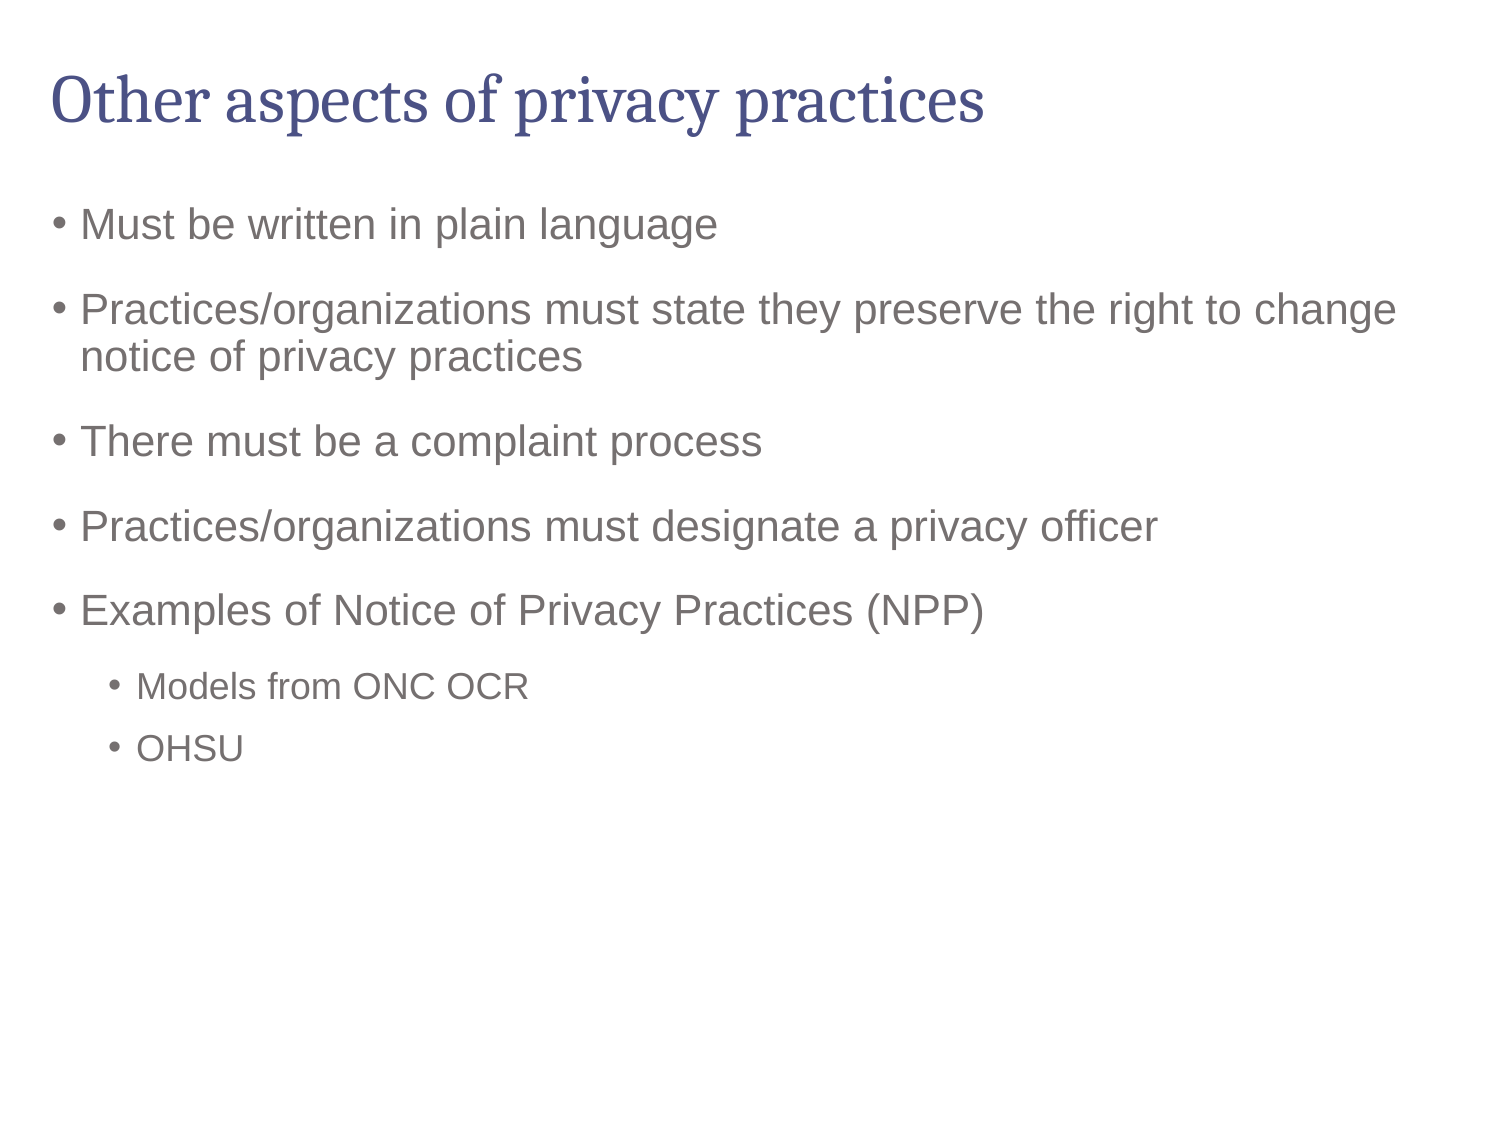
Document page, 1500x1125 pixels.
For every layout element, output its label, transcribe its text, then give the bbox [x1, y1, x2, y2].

list Must be written in plain language Practices/organizations must state they preserve the right to change notice of privacy practices There must be a complaint process Practices/organizations must designate a privacy officer Examples of Notice of Privacy Practices (NPP) Models from ONC OCR OHSU [36, 194, 1464, 1057]
title Other aspects of privacy practices [36, 25, 1464, 175]
